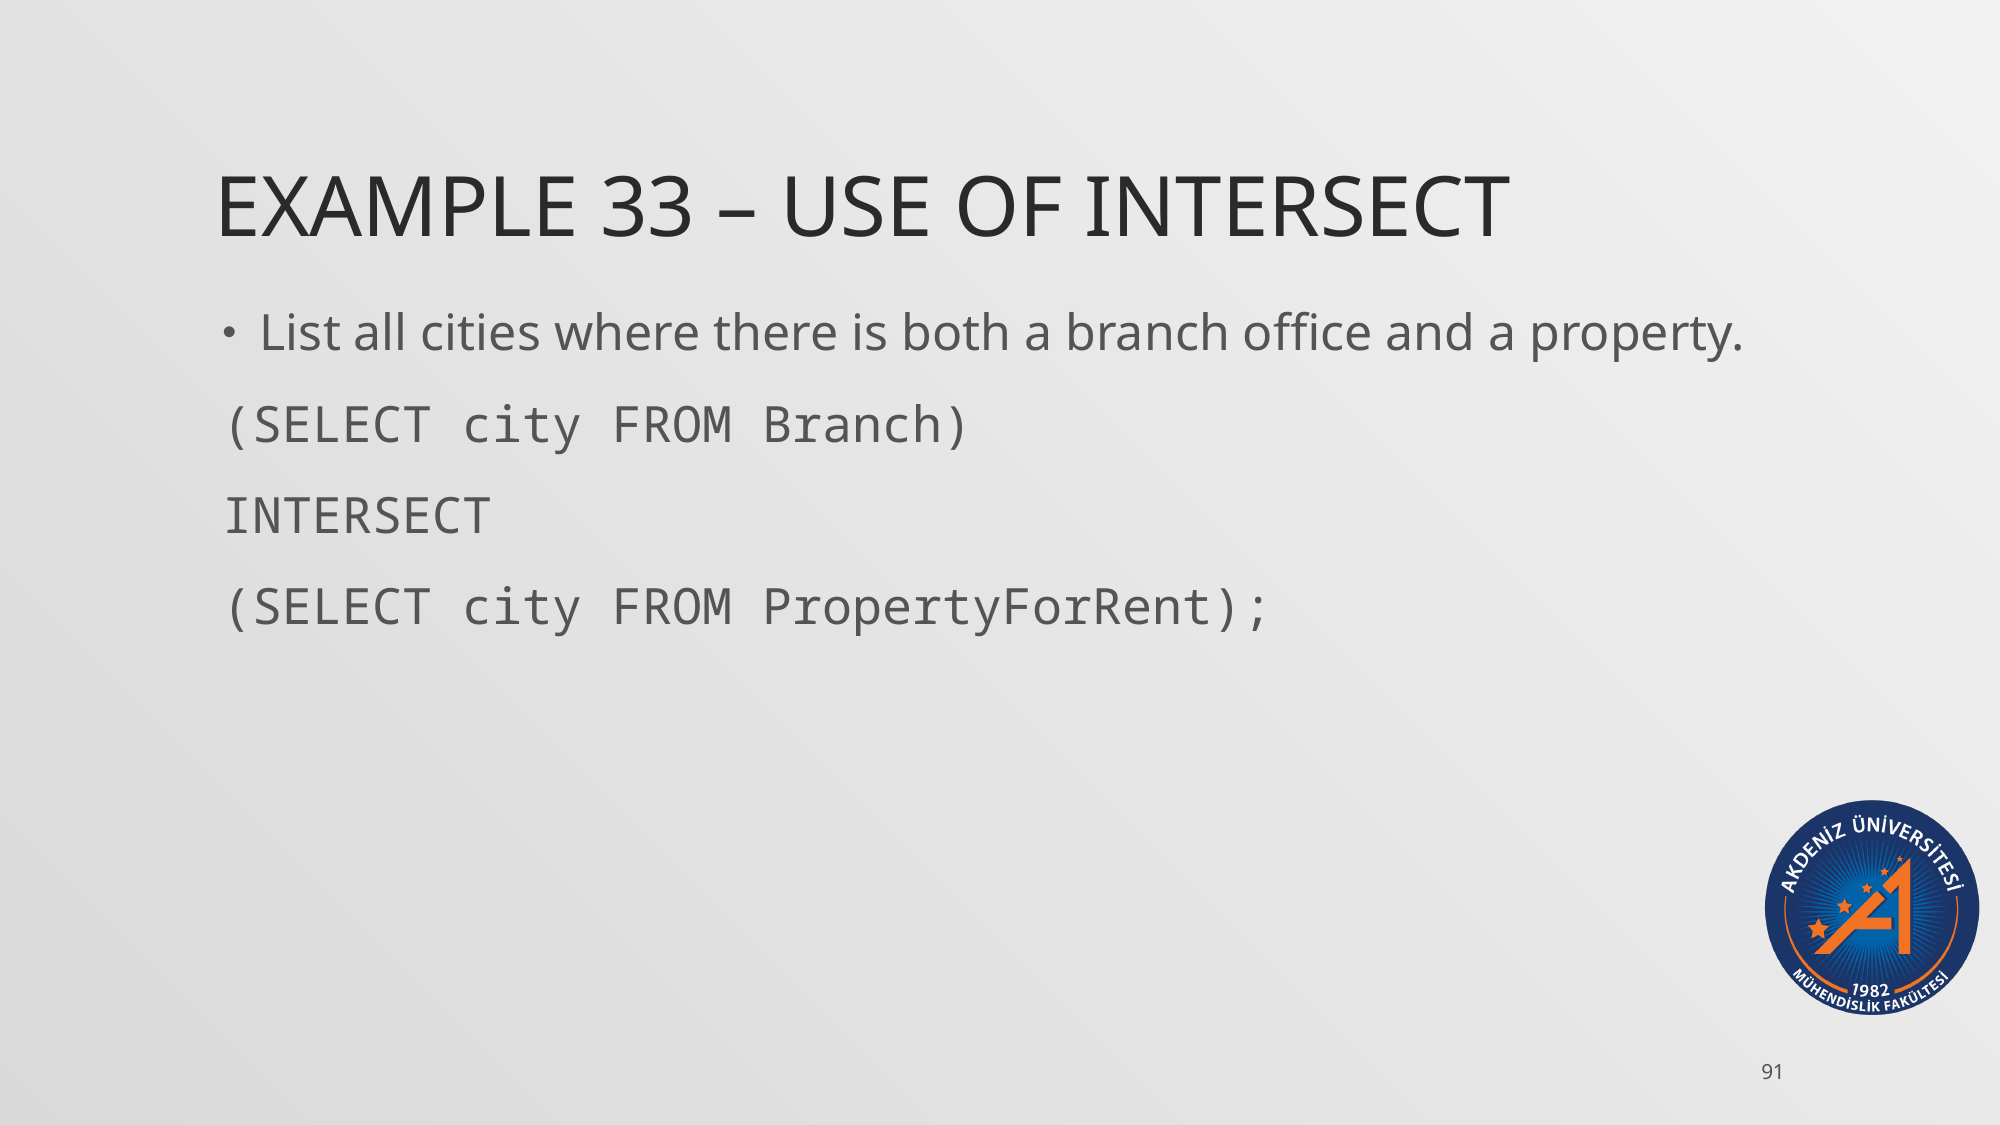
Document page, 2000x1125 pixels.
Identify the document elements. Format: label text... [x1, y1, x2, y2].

title Example 33 – Use of intersect [199, 45, 1800, 263]
slide_number 91 [1612, 1057, 1800, 1088]
picture [1744, 779, 2000, 1036]
list List all cities where there is both a branch office and a property. (SELECT city FROM Branch) INTERSECT (SELECT city FROM PropertyForRent); [199, 299, 1800, 1013]
